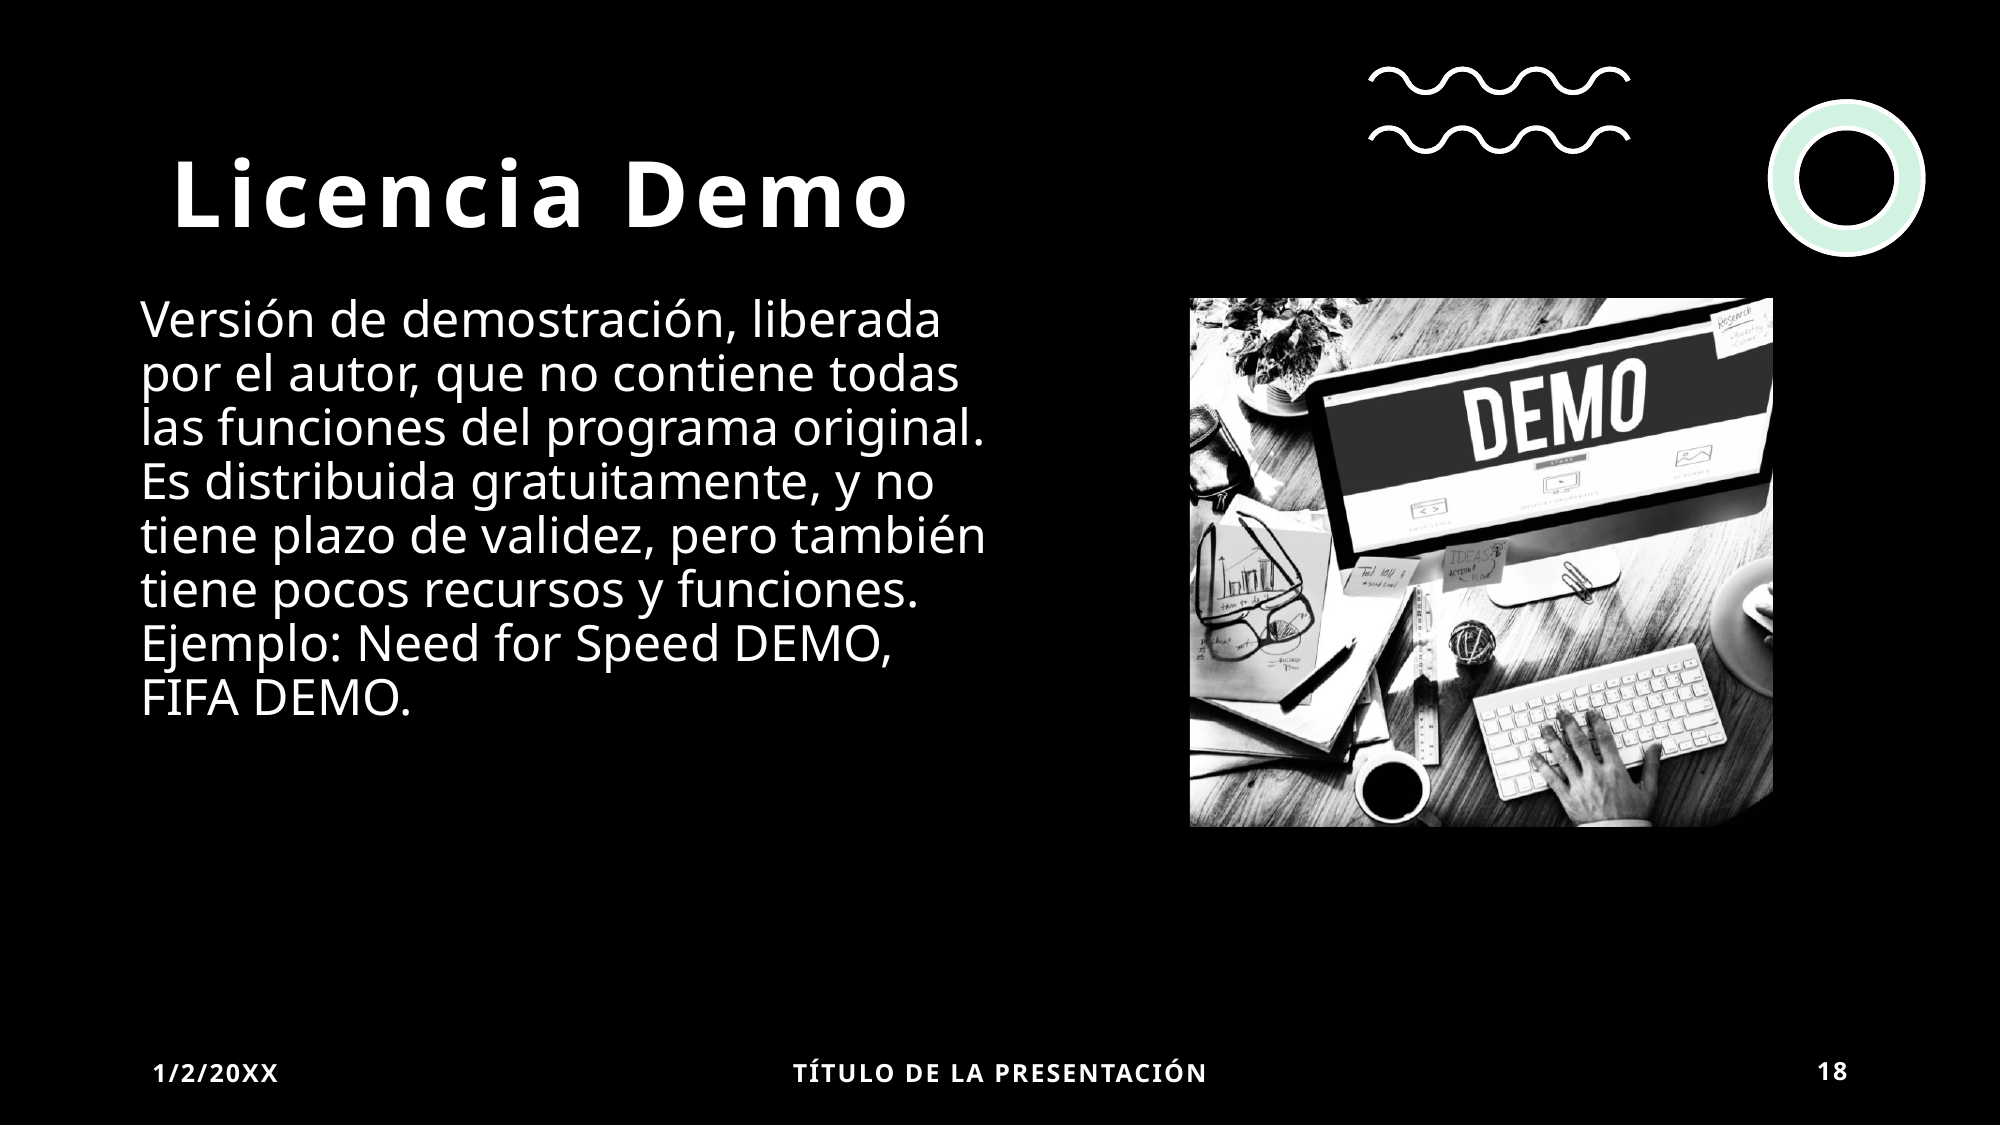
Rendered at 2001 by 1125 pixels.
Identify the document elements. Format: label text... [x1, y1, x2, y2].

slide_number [137, 1042, 588, 1103]
picture [1189, 298, 1773, 827]
slide_number 18 [1412, 1042, 1863, 1103]
title Licencia Demo [155, 64, 1012, 255]
footer TÍTULO DE LA PRESENTACIÓN [662, 1042, 1338, 1103]
list Versión de demostración, liberada por el autor, que no contiene todas las funciones del programa original. Es distribuida gratuitamente, y no tiene plazo de validez, pero también tiene pocos recursos y funciones. Ejemplo: Need for Speed DEMO, FIFA DEMO. [87, 286, 1012, 1001]
